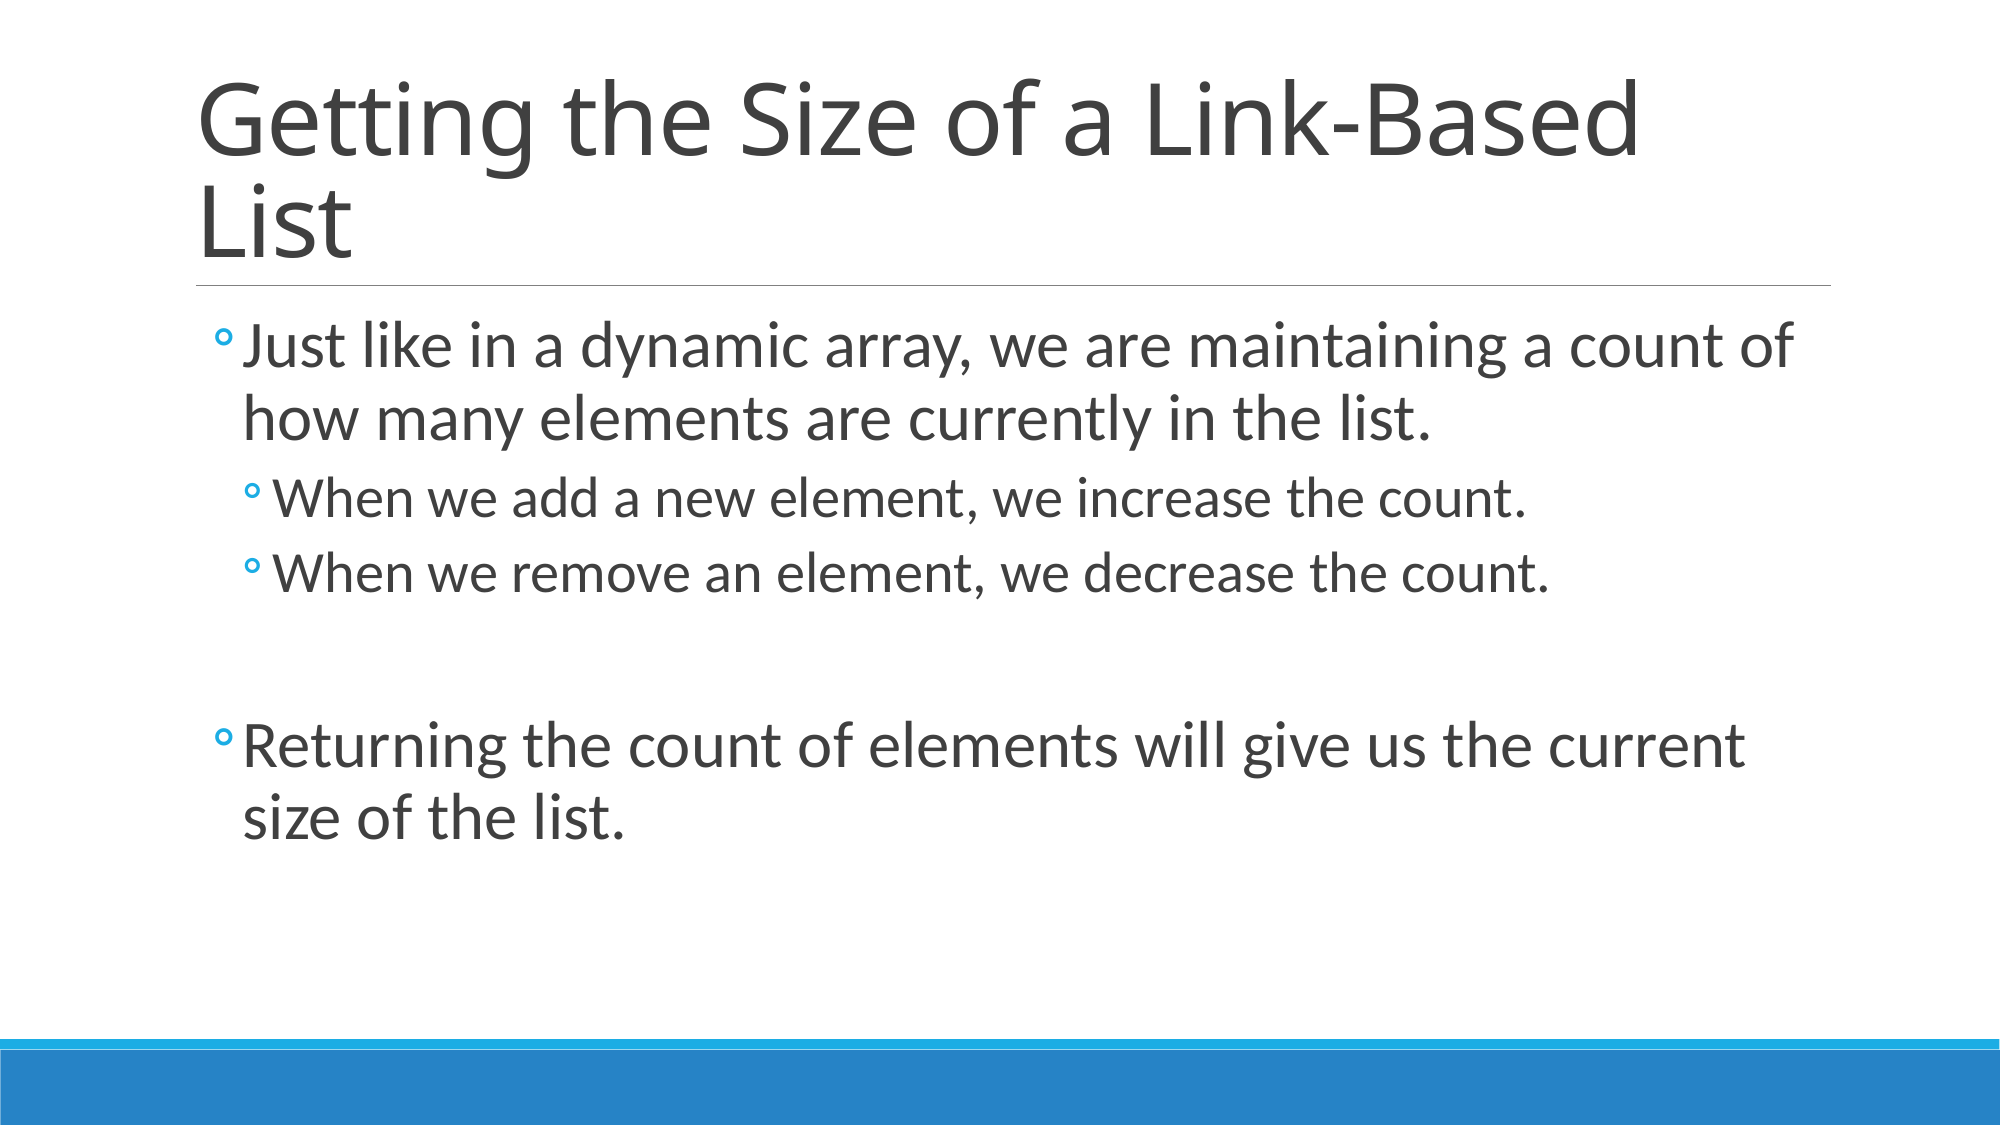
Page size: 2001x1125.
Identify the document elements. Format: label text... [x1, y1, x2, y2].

title Getting the Size of a Link-Based List [180, 47, 1830, 285]
list Just like in a dynamic array, we are maintaining a count of how many elements are currently in the list. When we add a new element, we increase the count. When we remove an element, we decrease the count. Returning the count of elements will give us the current size of the list. [180, 302, 1830, 963]
